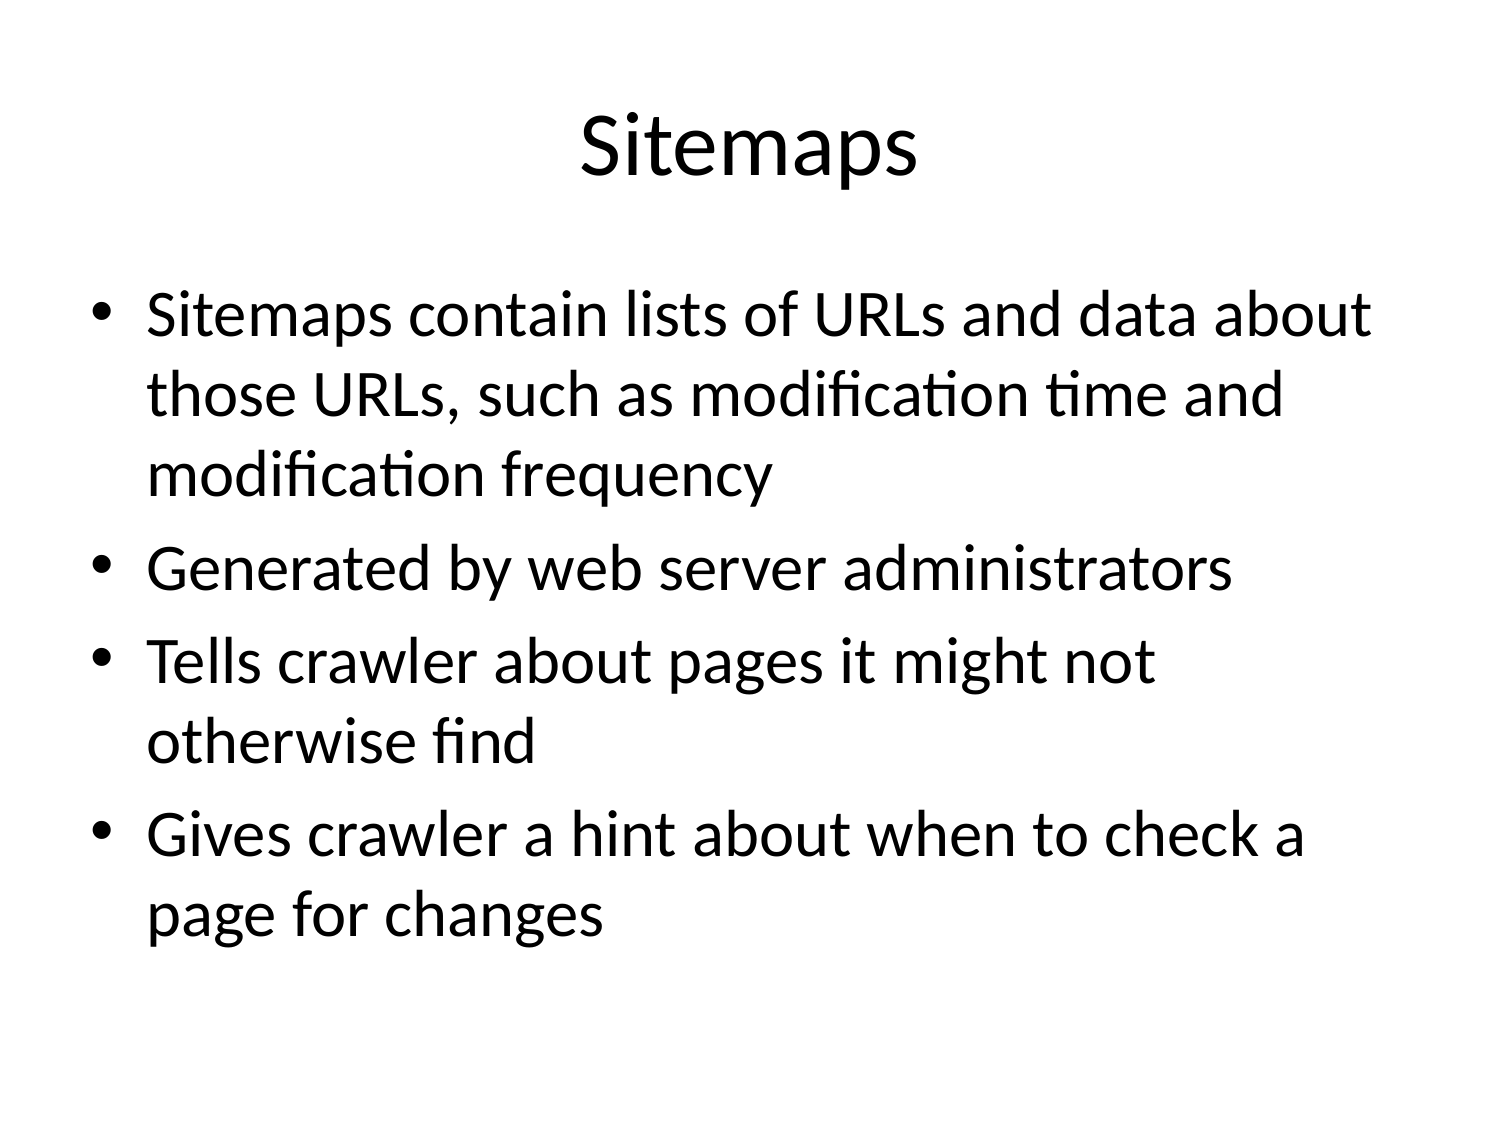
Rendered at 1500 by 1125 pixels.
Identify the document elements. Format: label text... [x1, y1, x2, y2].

title Sitemaps [74, 44, 1426, 233]
list Sitemaps contain lists of URLs and data about those URLs, such as modification time and modification frequency Generated by web server administrators Tells crawler about pages it might not otherwise find Gives crawler a hint about when to check a page for changes [74, 262, 1426, 1006]
